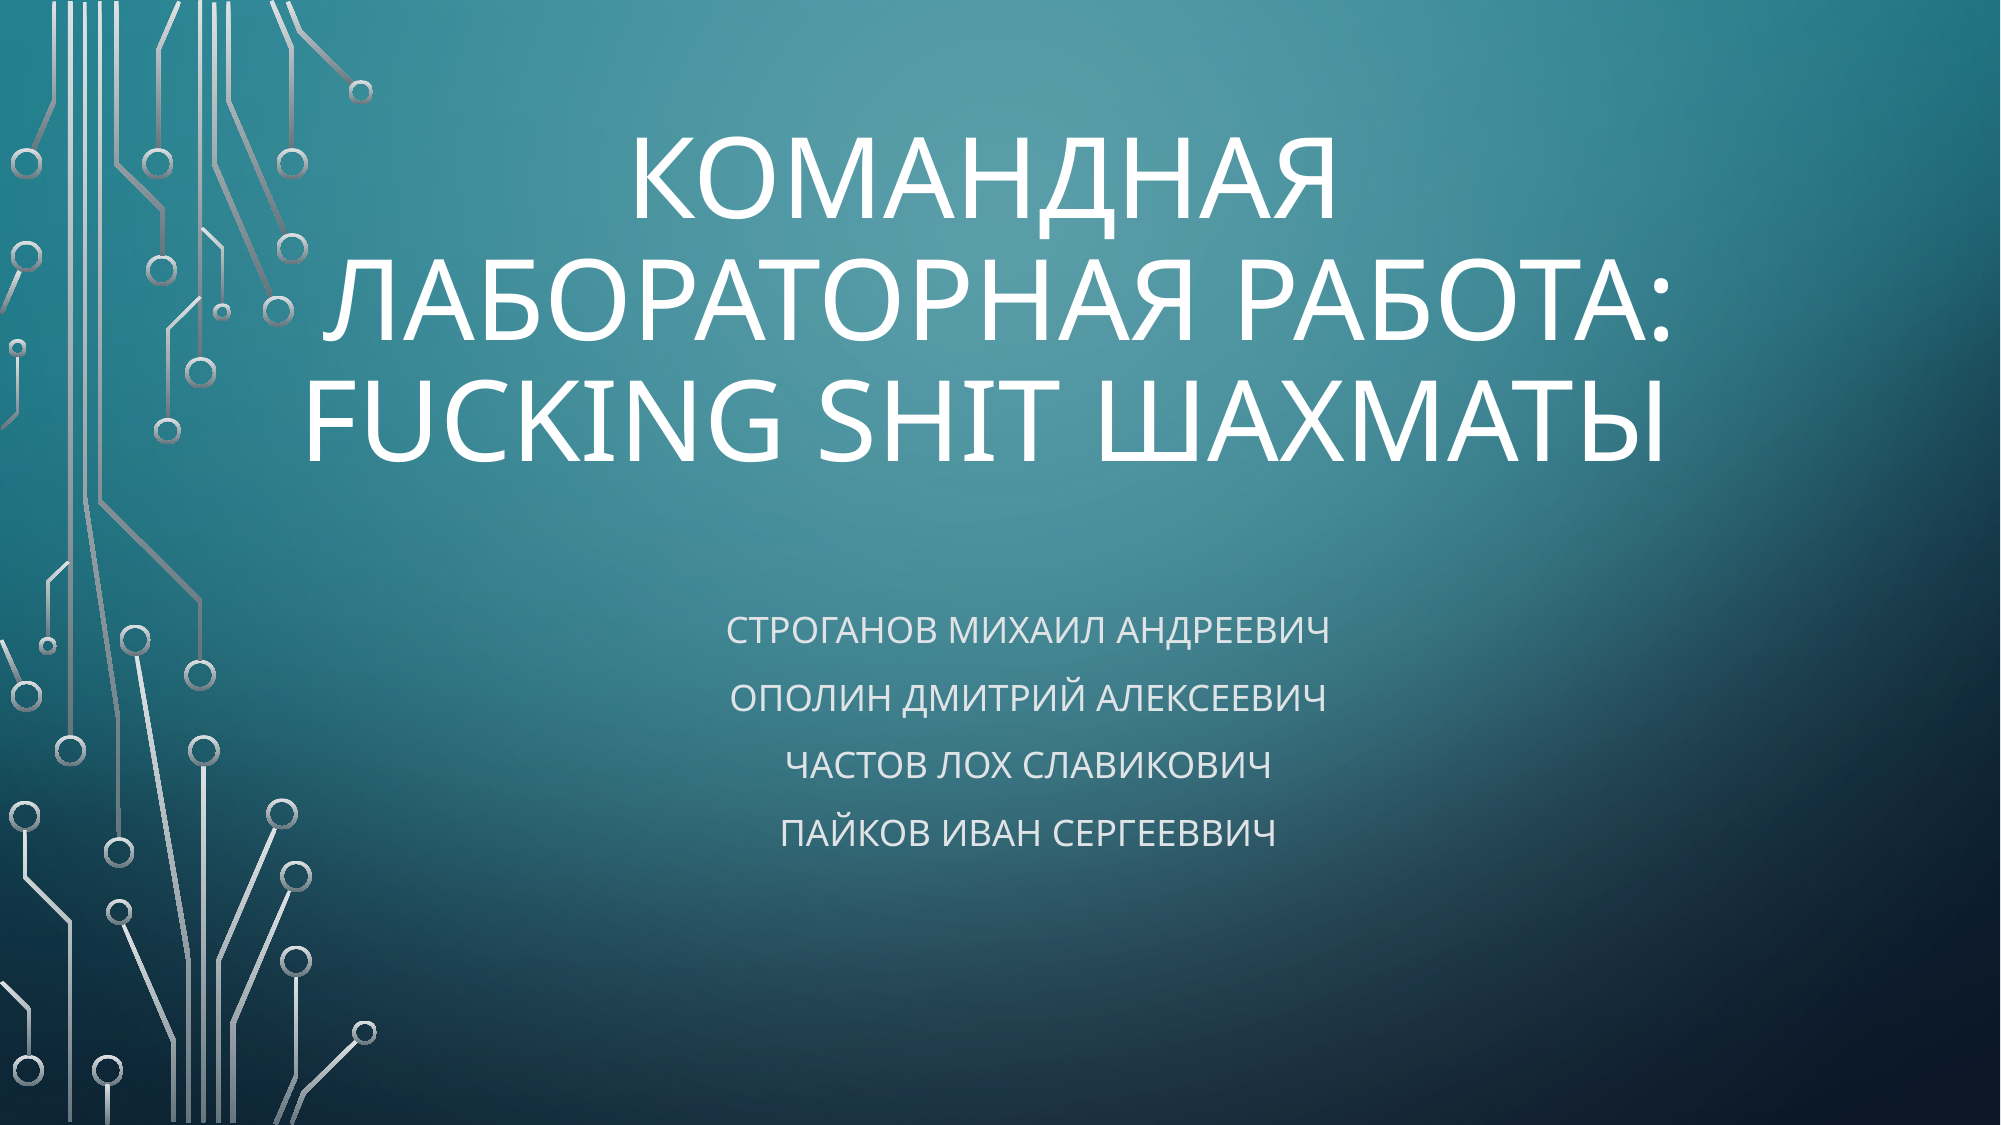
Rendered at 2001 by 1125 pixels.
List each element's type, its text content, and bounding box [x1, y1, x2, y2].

title Командная лабораторная работа: Fucking shit Шахматы [242, 69, 1758, 494]
subtitle Строганов Михаил Андреевич Ополин Дмитрий Алексеевич Частов ЛОХ Славикович Пайков Иван Сергееввич [307, 590, 1750, 863]
